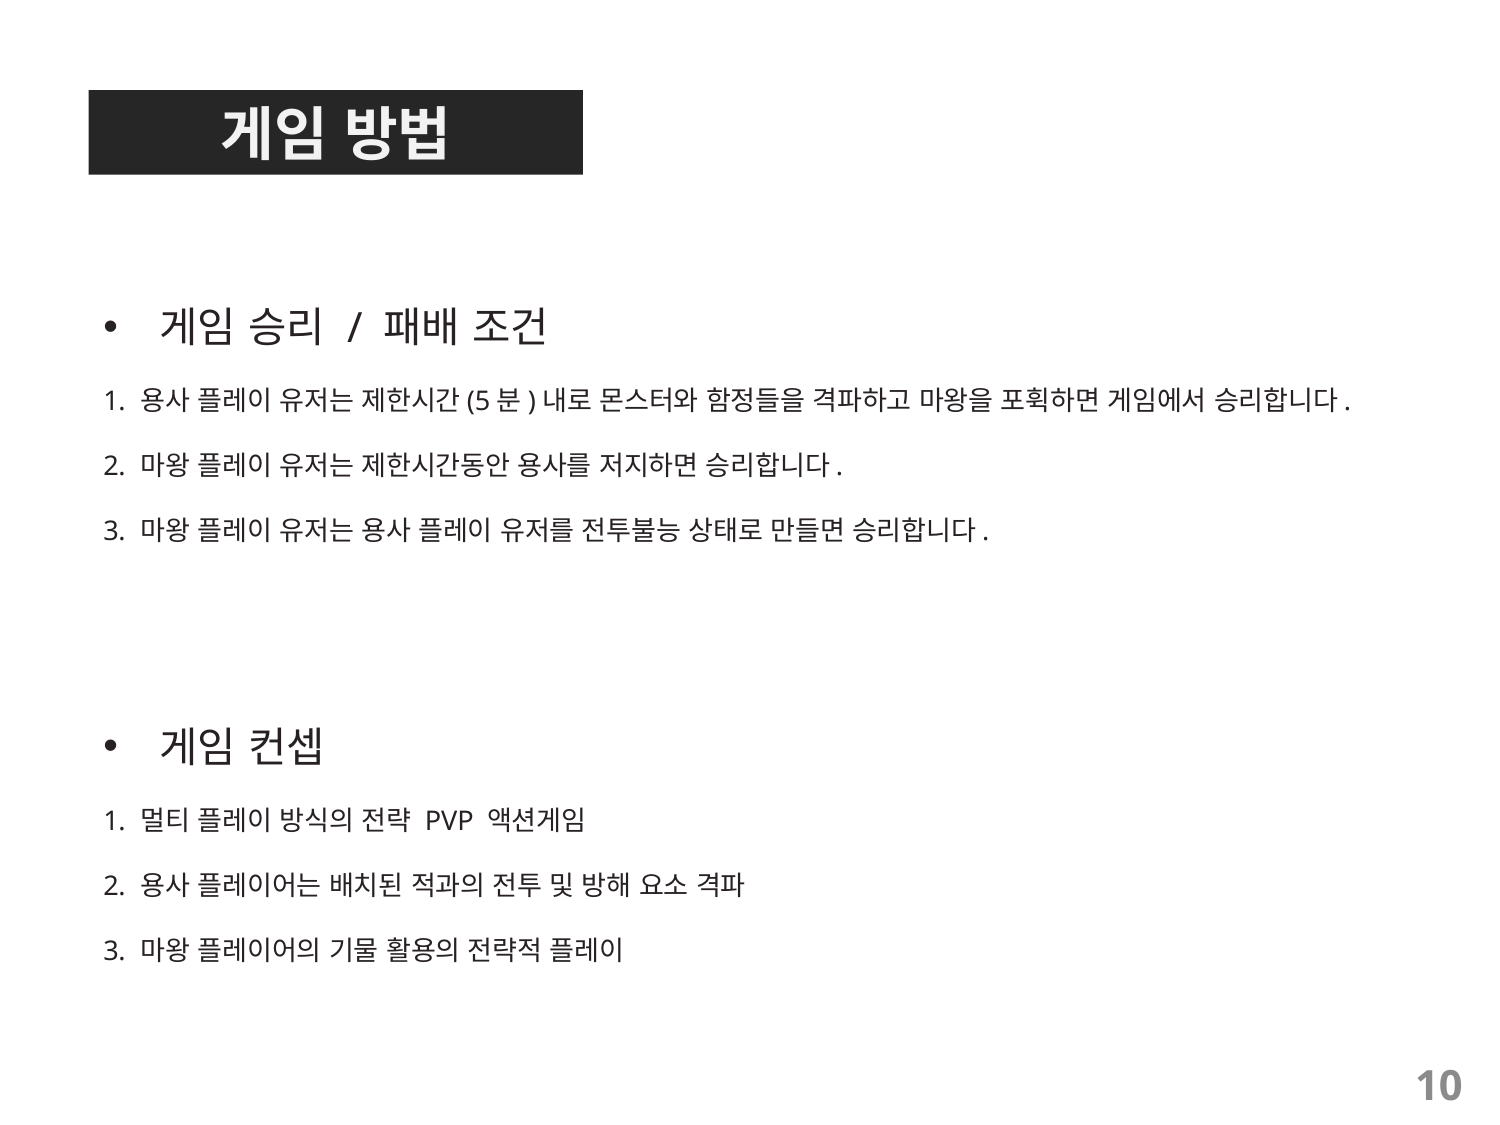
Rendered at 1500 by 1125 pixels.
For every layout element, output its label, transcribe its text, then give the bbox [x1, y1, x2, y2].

text_box 게임 방법 [88, 90, 583, 175]
slide_number 10 [1128, 1057, 1478, 1118]
text_box 게임 승리 / 패배 조건 용사 플레이 유저는 제한시간(5분)내로 몬스터와 함정들을 격파하고 마왕을 포휙하면 게임에서 승리합니다. 마왕 플레이 유저는 제한시간동안 용사를 저지하면 승리합니다. 마왕 플레이 유저는 용사 플레이 유저를 전투불능 상태로 만들면 승리합니다. 게임 컨셉 멀티 플레이 방식의 전략 PVP 액션게임 용사 플레이어는 배치된 적과의 전투 및 방해 요소 격파 마왕 플레이어의 기물 활용의 전략적 플레이 [88, 243, 1451, 973]
